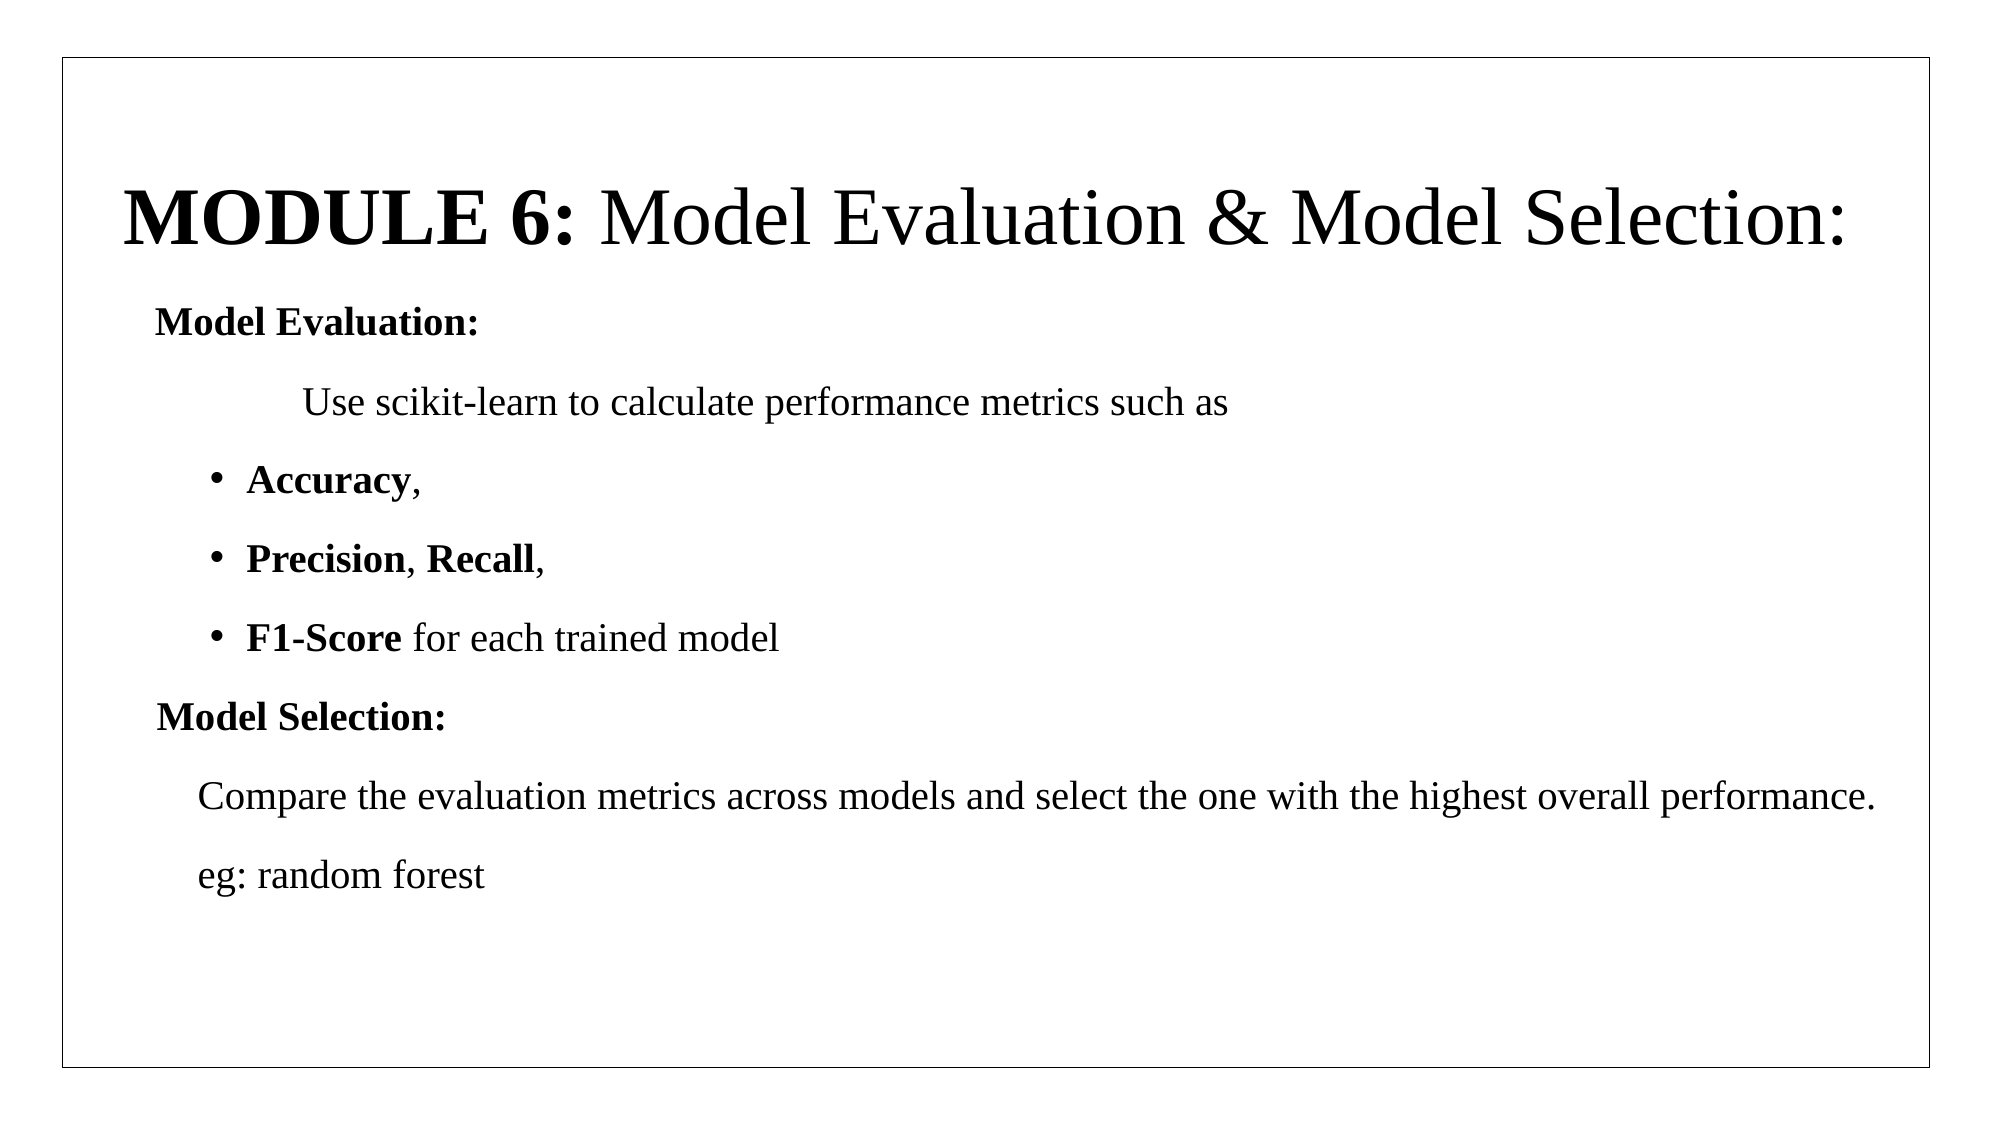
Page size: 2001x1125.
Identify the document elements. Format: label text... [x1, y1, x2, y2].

list MODULE 6: Model Evaluation & Model Selection: Model Evaluation: Use scikit-learn to calculate performance metrics such as Accuracy, Precision, Recall, F1-Score for each trained model Model Selection: Compare the evaluation metrics across models and select the one with the highest overall performance. eg: random forest [62, 57, 1930, 1068]
